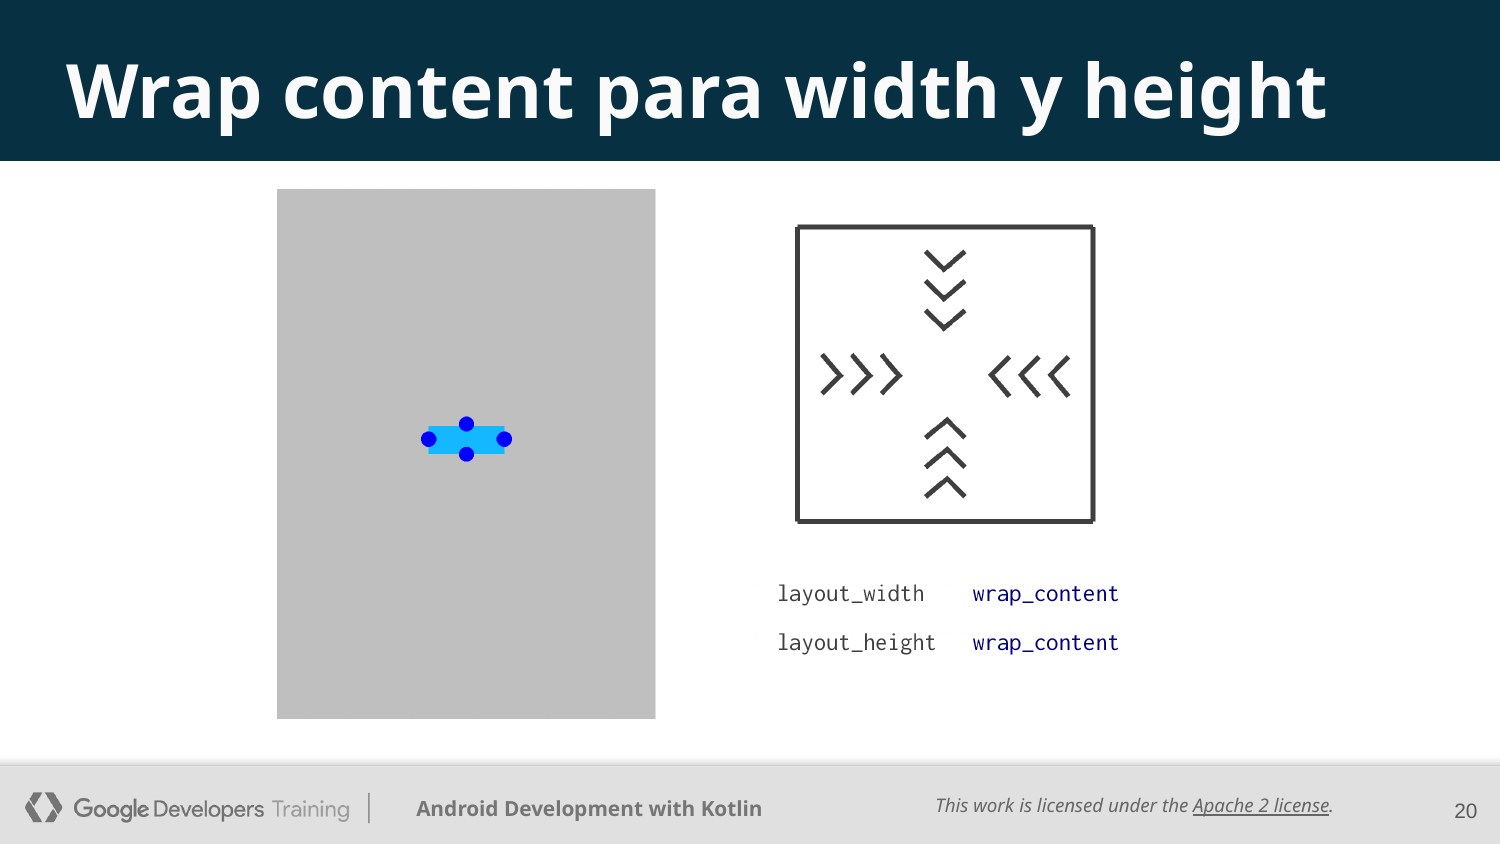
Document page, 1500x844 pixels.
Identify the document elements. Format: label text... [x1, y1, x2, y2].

title Wrap content para width y height [51, 28, 1449, 122]
picture [0, 161, 1500, 844]
slide_number ‹#› [1402, 777, 1493, 842]
